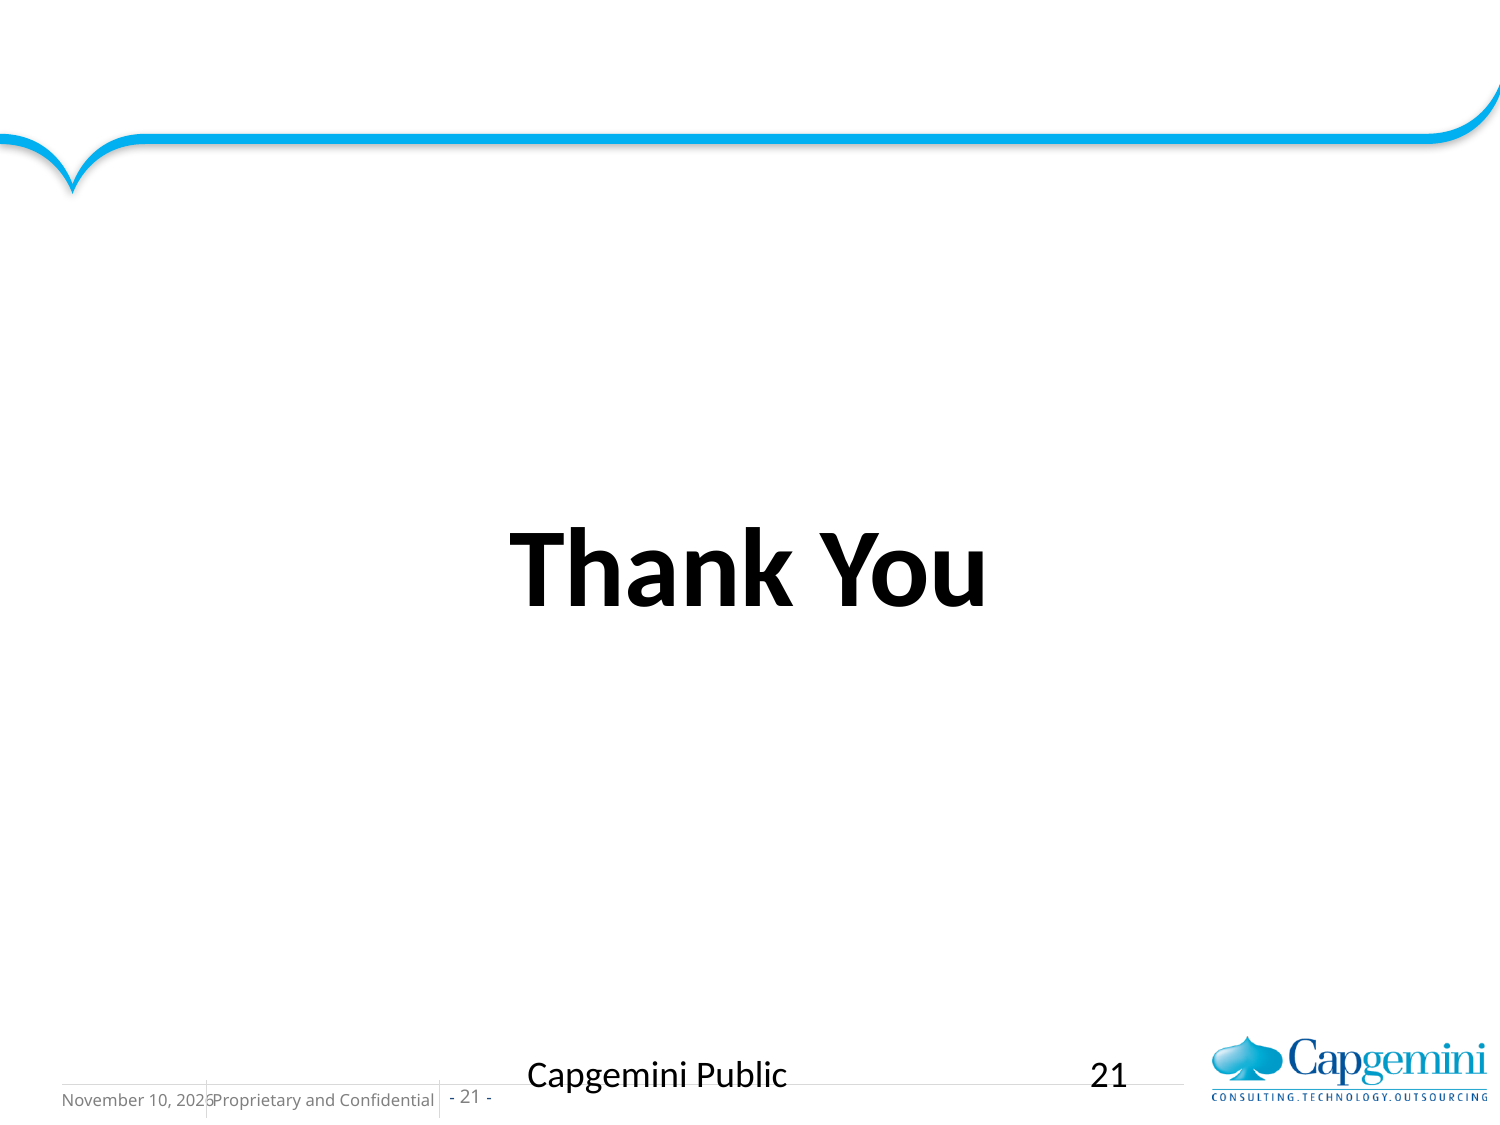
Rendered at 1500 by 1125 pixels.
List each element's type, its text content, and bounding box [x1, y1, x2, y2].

slide_number 21 [1074, 1042, 1425, 1103]
footer Capgemini Public [512, 1042, 988, 1103]
picture [1212, 1036, 1247, 1042]
text_box Thank You [494, 486, 1006, 637]
picture [1249, 1036, 1487, 1101]
